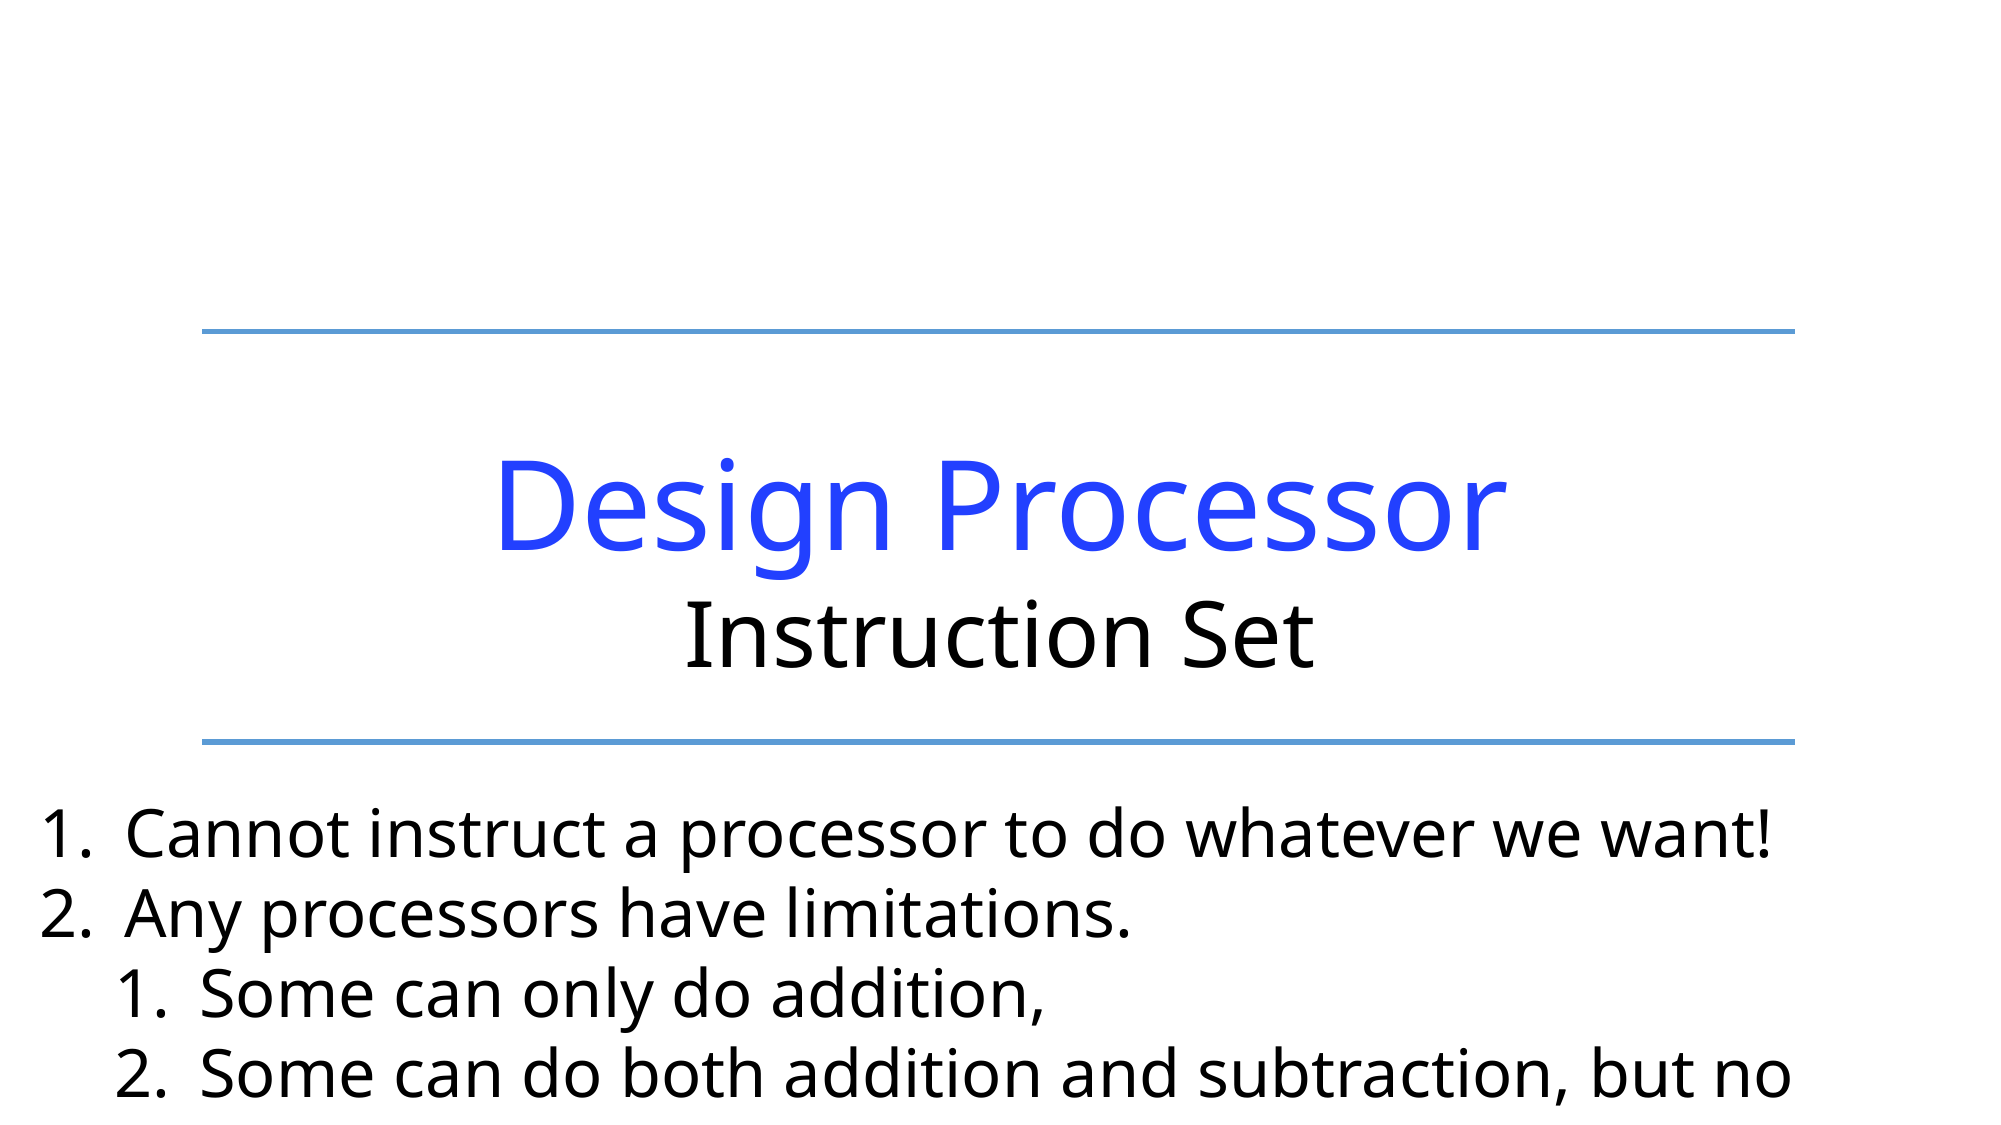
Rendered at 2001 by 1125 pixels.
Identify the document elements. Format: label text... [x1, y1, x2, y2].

text_box Cannot instruct a processor to do whatever we want! Any processors have limitations. Some can only do addition, Some can do both addition and subtraction, but no division [24, 783, 2000, 1125]
text_box Design Processor Instruction Set [0, 418, 2000, 694]
